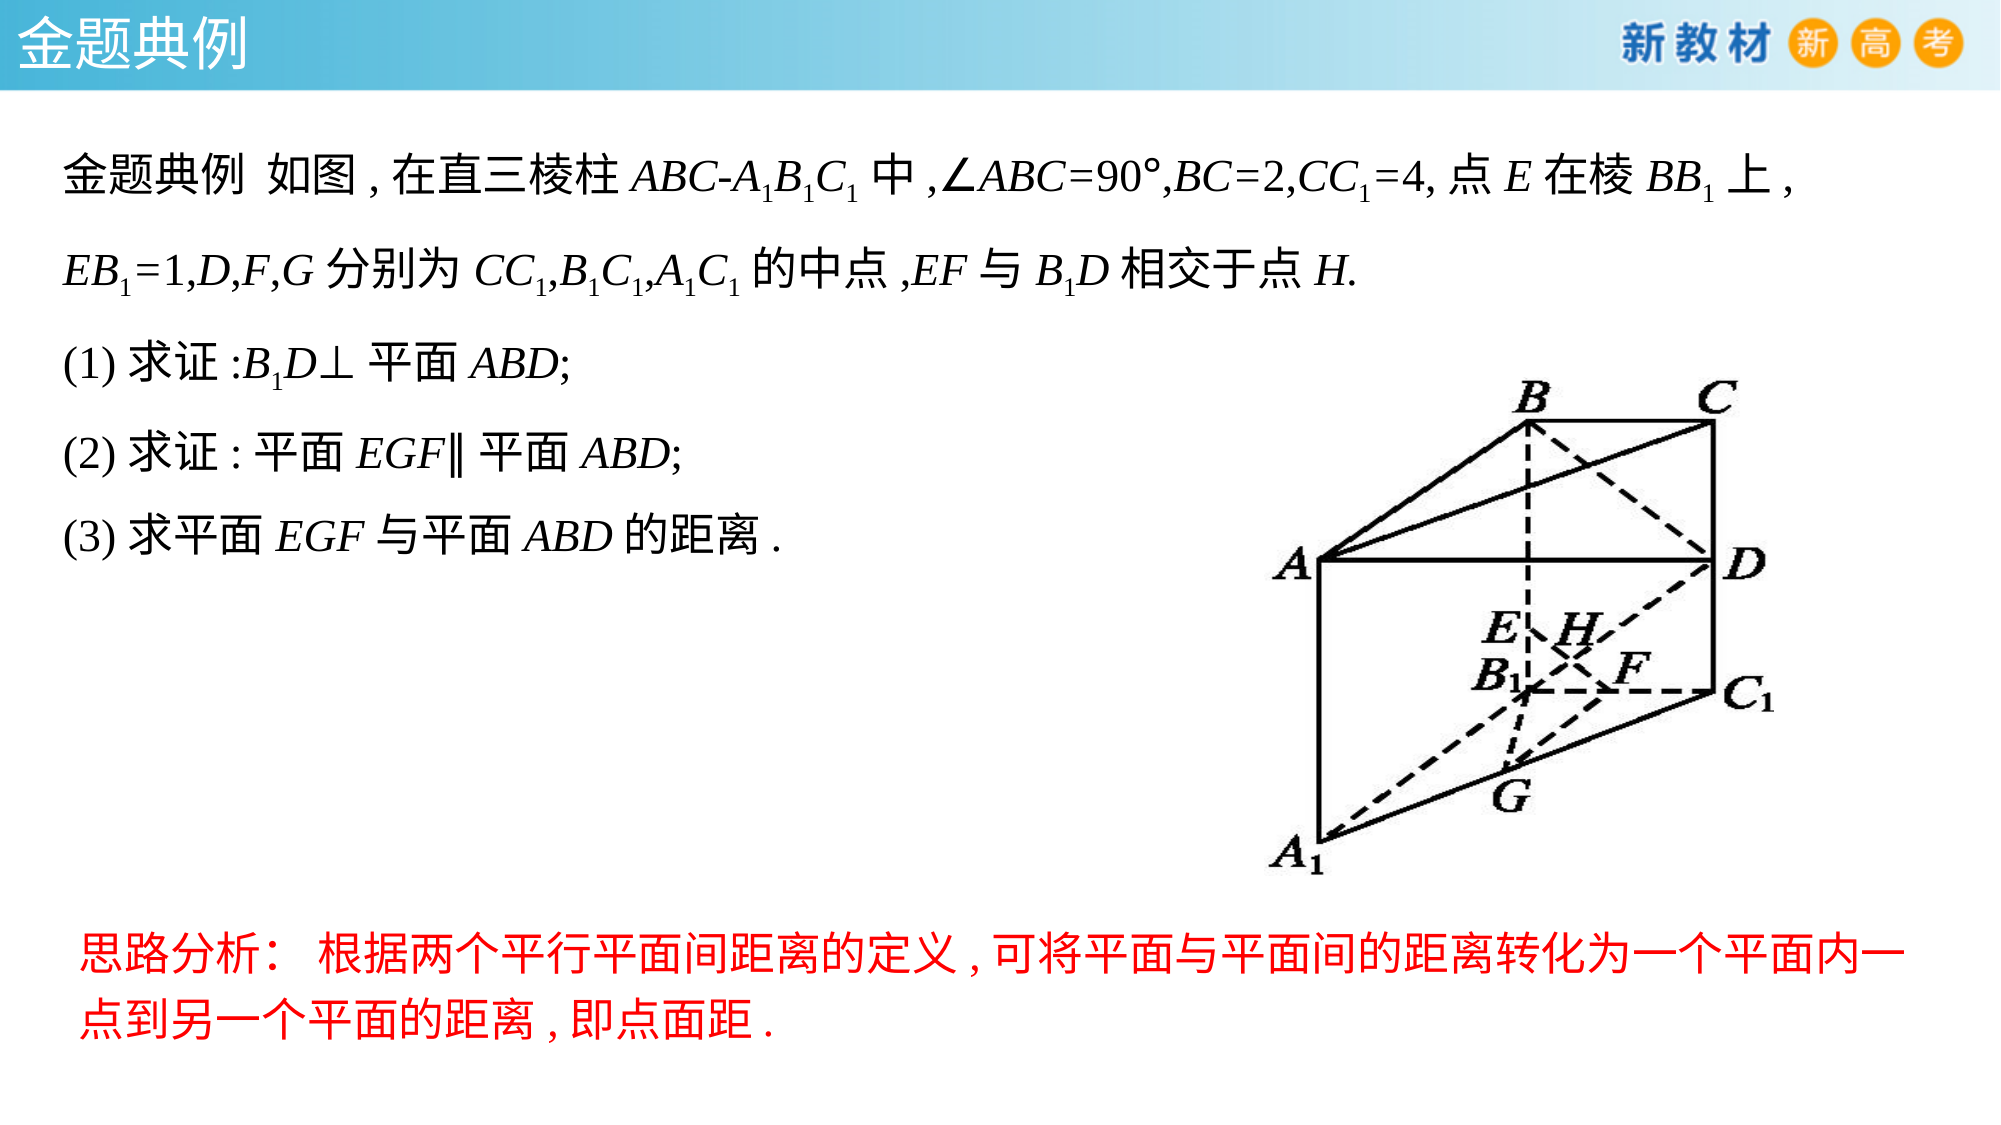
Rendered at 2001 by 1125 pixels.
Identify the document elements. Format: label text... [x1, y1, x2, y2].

picture [0, 0, 2001, 1125]
text_box 金题典例 [1, 0, 265, 85]
text_box 金题典例 如图,在直三棱柱ABC-A1B1C1中,∠ABC=90°,BC=2,CC1=4,点E在棱BB1上,EB1=1,D,F,G分别为CC1,B1C1,A1C1的中点,EF与B1D相交于点H. (1)求证:B1D⊥平面ABD; (2)求证:平面EGF∥平面ABD; (3)求平面EGF与平面ABD的距离. [48, 106, 1809, 568]
text_box 思路分析： 根据两个平行平面间距离的定义,可将平面与平面间的距离转化为一个平面内一点到另一个平面的距离,即点面距. [64, 906, 1950, 1053]
